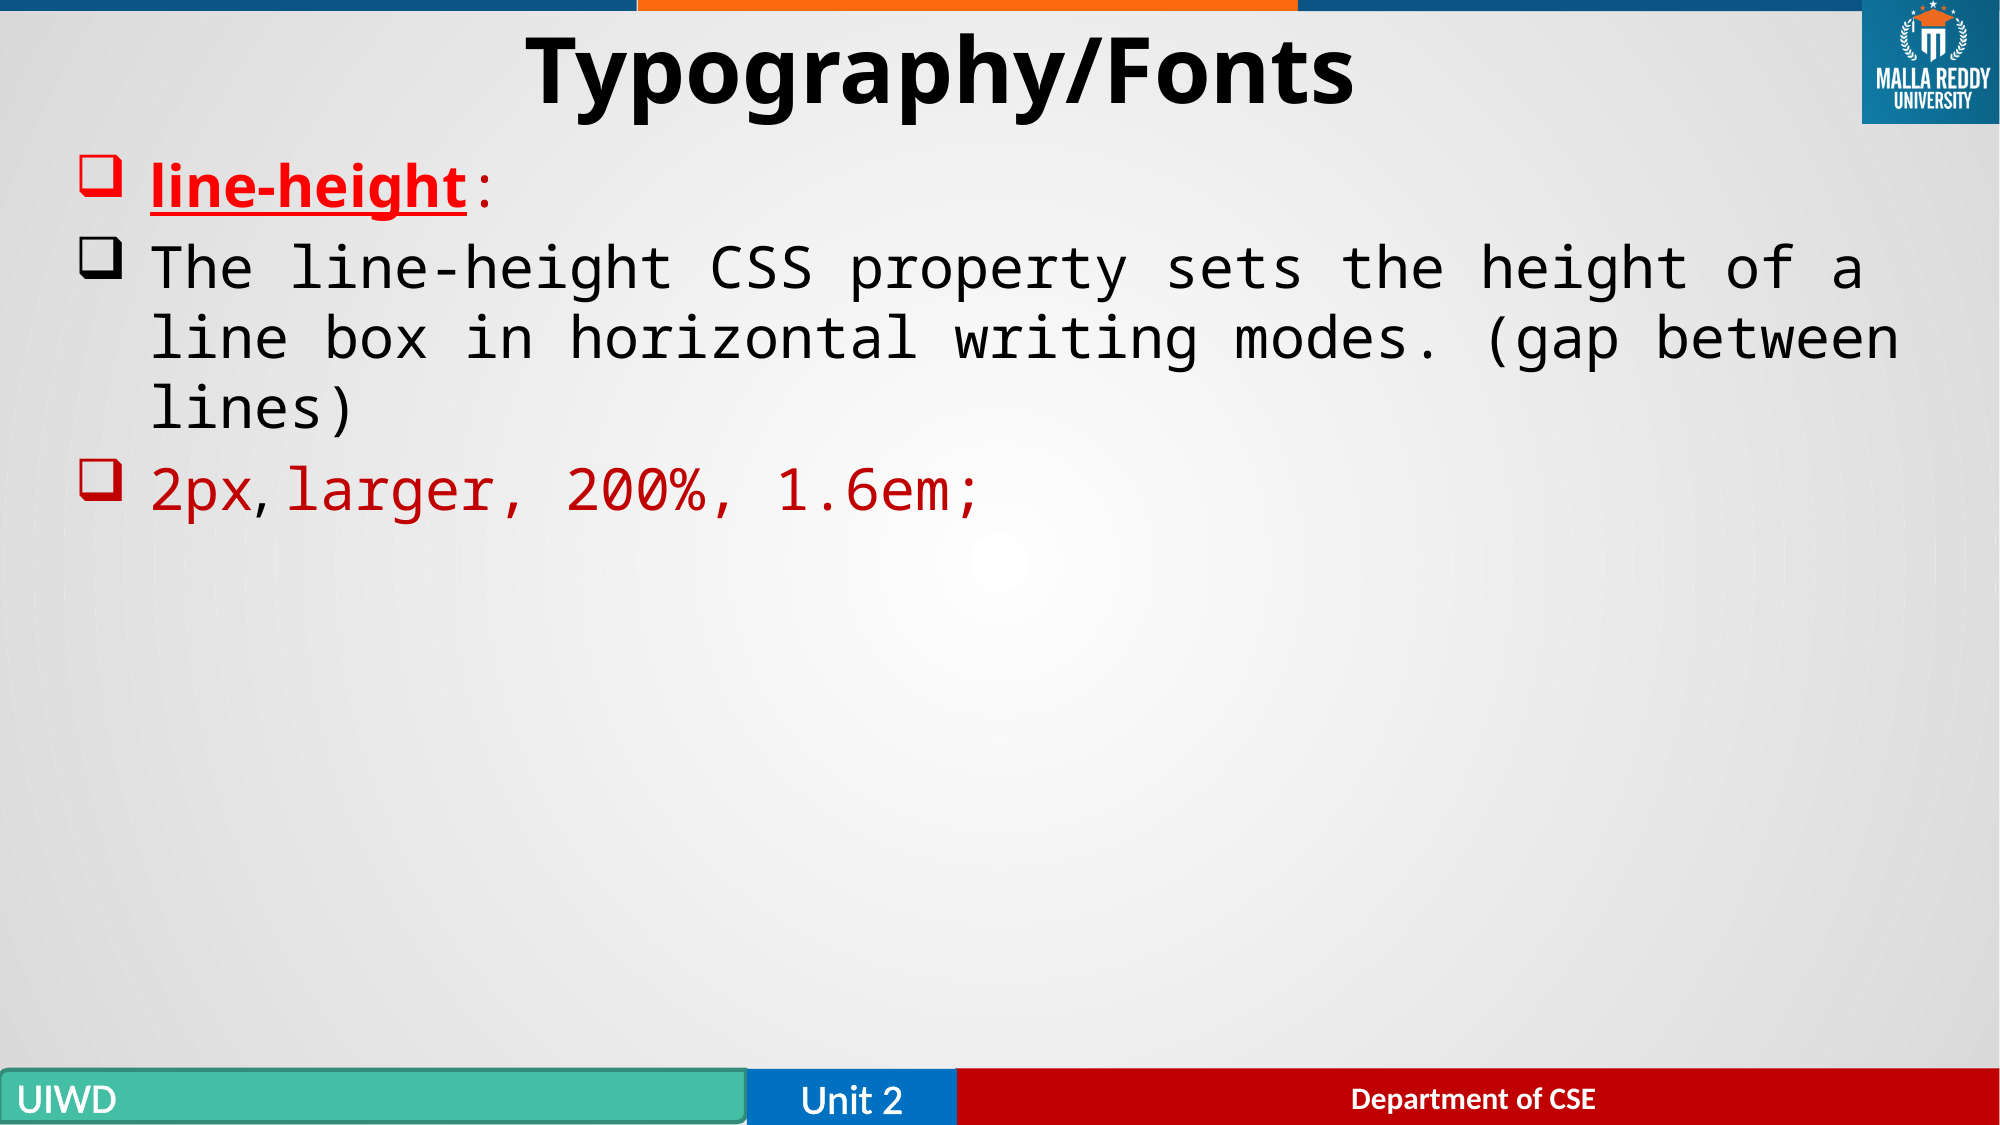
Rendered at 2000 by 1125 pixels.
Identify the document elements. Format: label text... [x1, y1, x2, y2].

list line-height: The line-height CSS property sets the height of a line box in horizontal writing modes. (gap between lines) 2px, larger, 200%, 1.6em; [54, 138, 2000, 1066]
picture [1862, 0, 2000, 124]
title Typography/Fonts [19, 11, 1862, 124]
